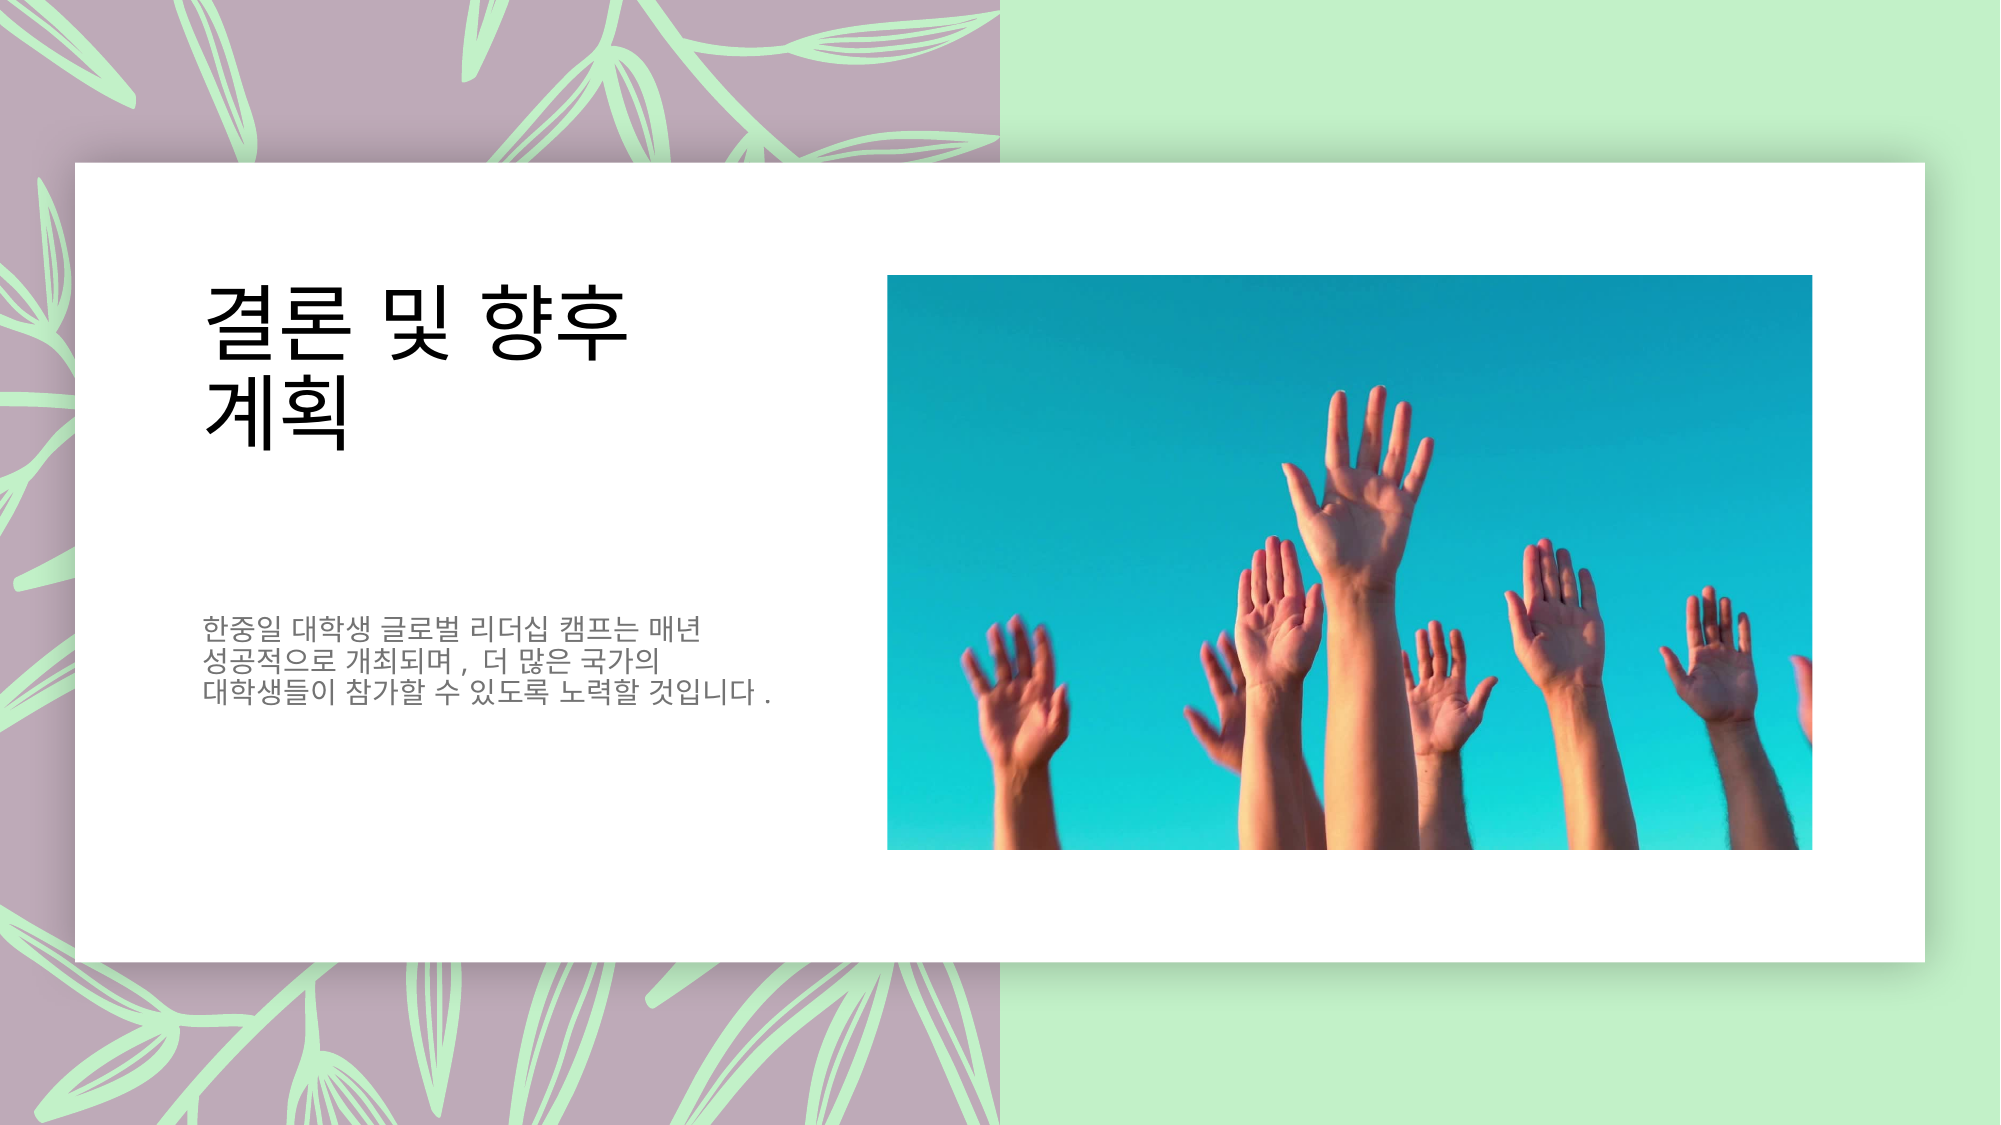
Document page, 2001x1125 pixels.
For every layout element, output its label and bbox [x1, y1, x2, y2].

text_box [1001, 161, 1927, 964]
text_box [1001, 0, 2000, 1125]
list [886, 274, 1813, 851]
text_box [0, 0, 1001, 1125]
